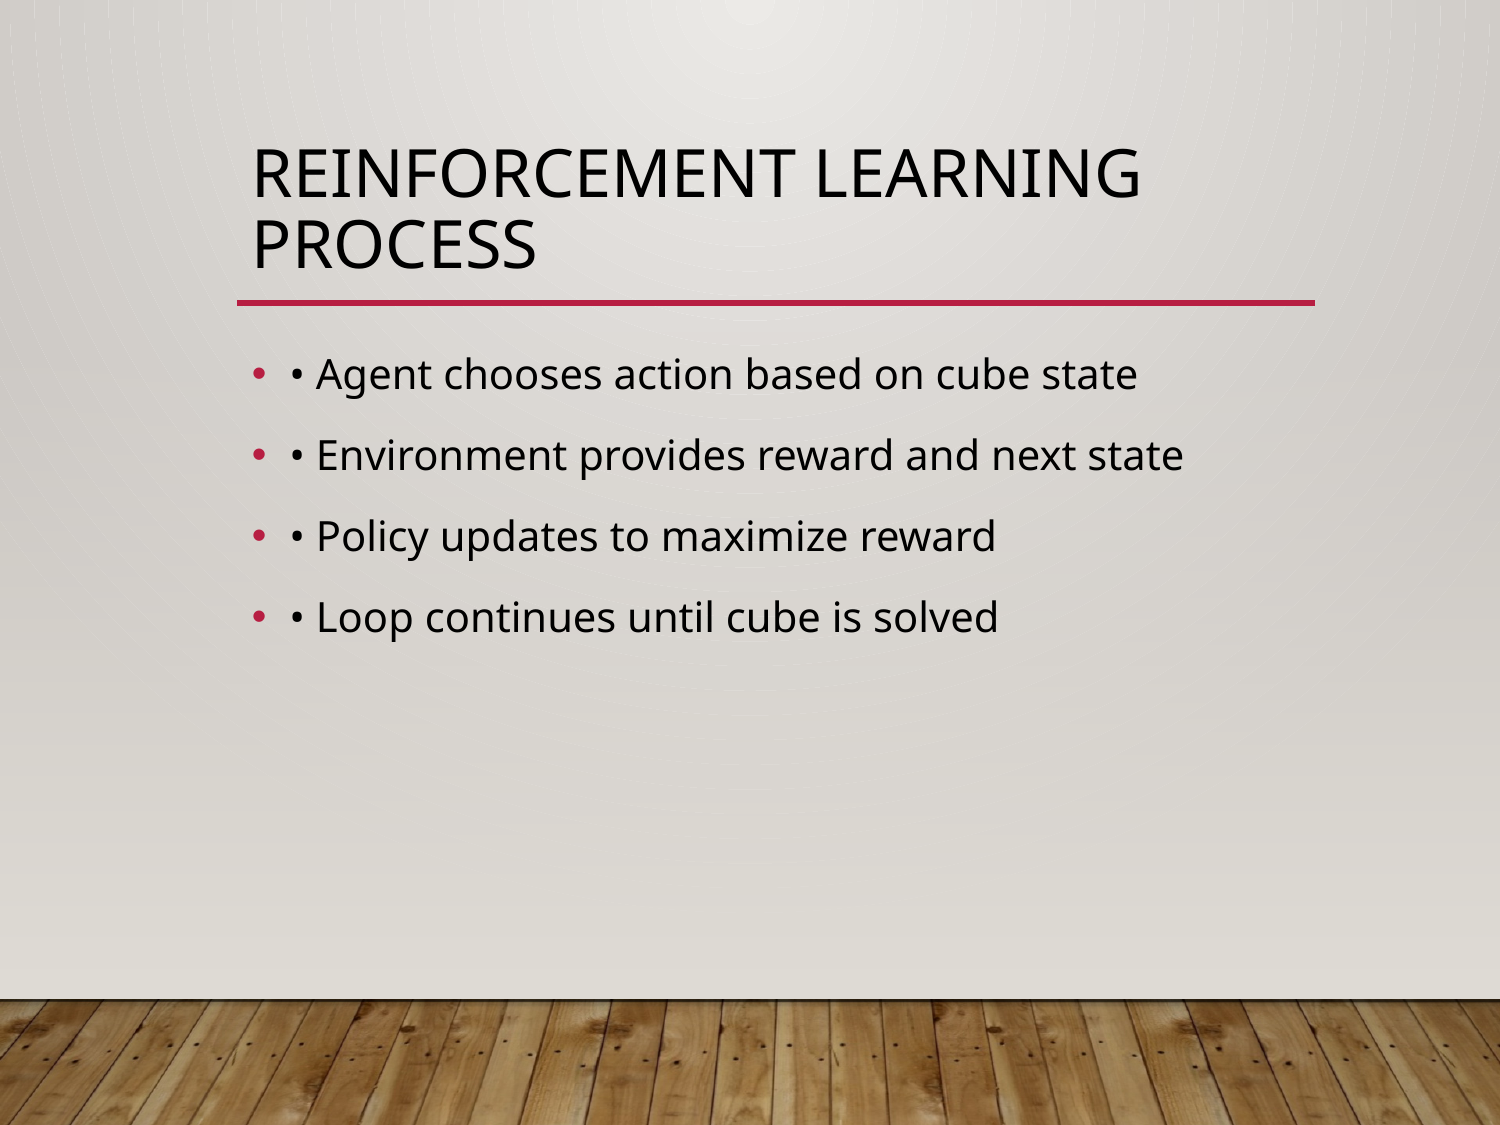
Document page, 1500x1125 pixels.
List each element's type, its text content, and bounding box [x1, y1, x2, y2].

list • Agent chooses action based on cube state • Environment provides reward and next state • Policy updates to maximize reward • Loop continues until cube is solved [236, 330, 1315, 897]
title Reinforcement Learning Process [236, 131, 1315, 305]
picture [0, 999, 1500, 1125]
